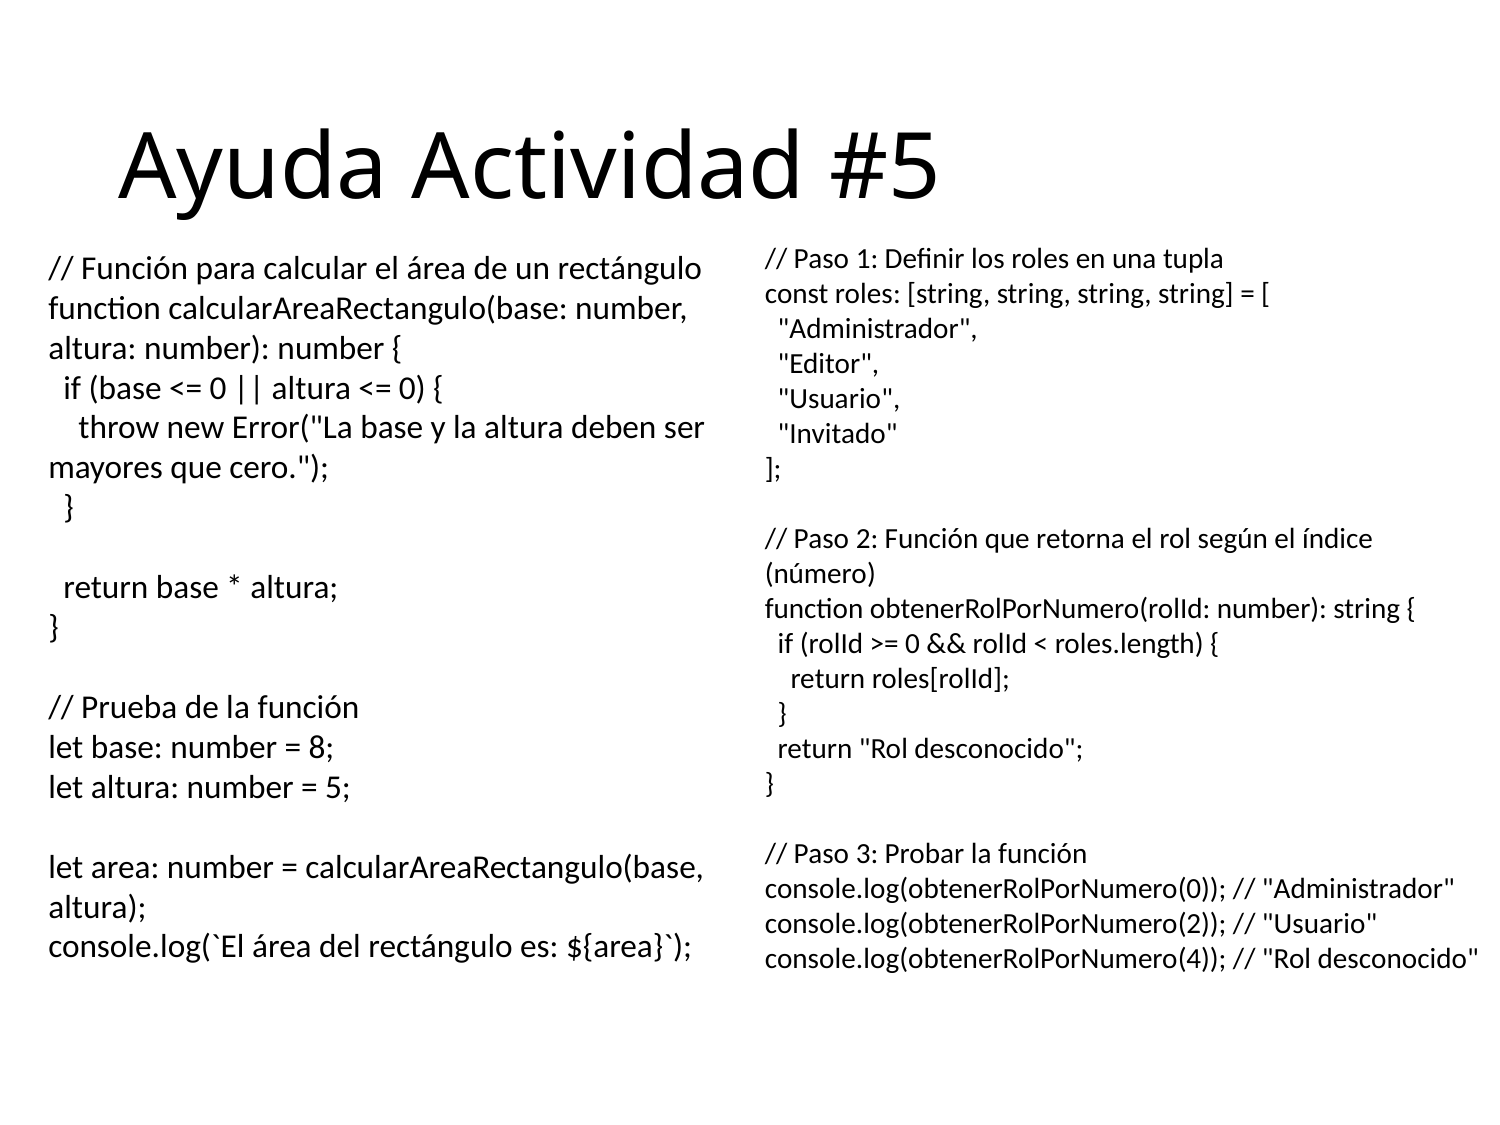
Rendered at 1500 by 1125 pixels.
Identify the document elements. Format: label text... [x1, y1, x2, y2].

text_box // Función para calcular el área de un rectángulo function calcularAreaRectangulo(base: number, altura: number): number { if (base <= 0 || altura <= 0) { throw new Error("La base y la altura deben ser mayores que cero."); } return base * altura; } // Prueba de la función let base: number = 8; let altura: number = 5; let area: number = calcularAreaRectangulo(base, altura); console.log(`El área del rectángulo es: ${area}`); [33, 238, 725, 972]
text_box // Paso 1: Definir los roles en una tupla const roles: [string, string, string, string] = [ "Administrador", "Editor", "Usuario", "Invitado" ]; // Paso 2: Función que retorna el rol según el índice (número) function obtenerRolPorNumero(rolId: number): string { if (rolId >= 0 && rolId < roles.length) { return roles[rolId]; } return "Rol desconocido"; } // Paso 3: Probar la función console.log(obtenerRolPorNumero(0)); // "Administrador" console.log(obtenerRolPorNumero(2)); // "Usuario" console.log(obtenerRolPorNumero(4)); // "Rol desconocido" [749, 232, 1500, 982]
title Ayuda Actividad #5 [103, 59, 1397, 278]
